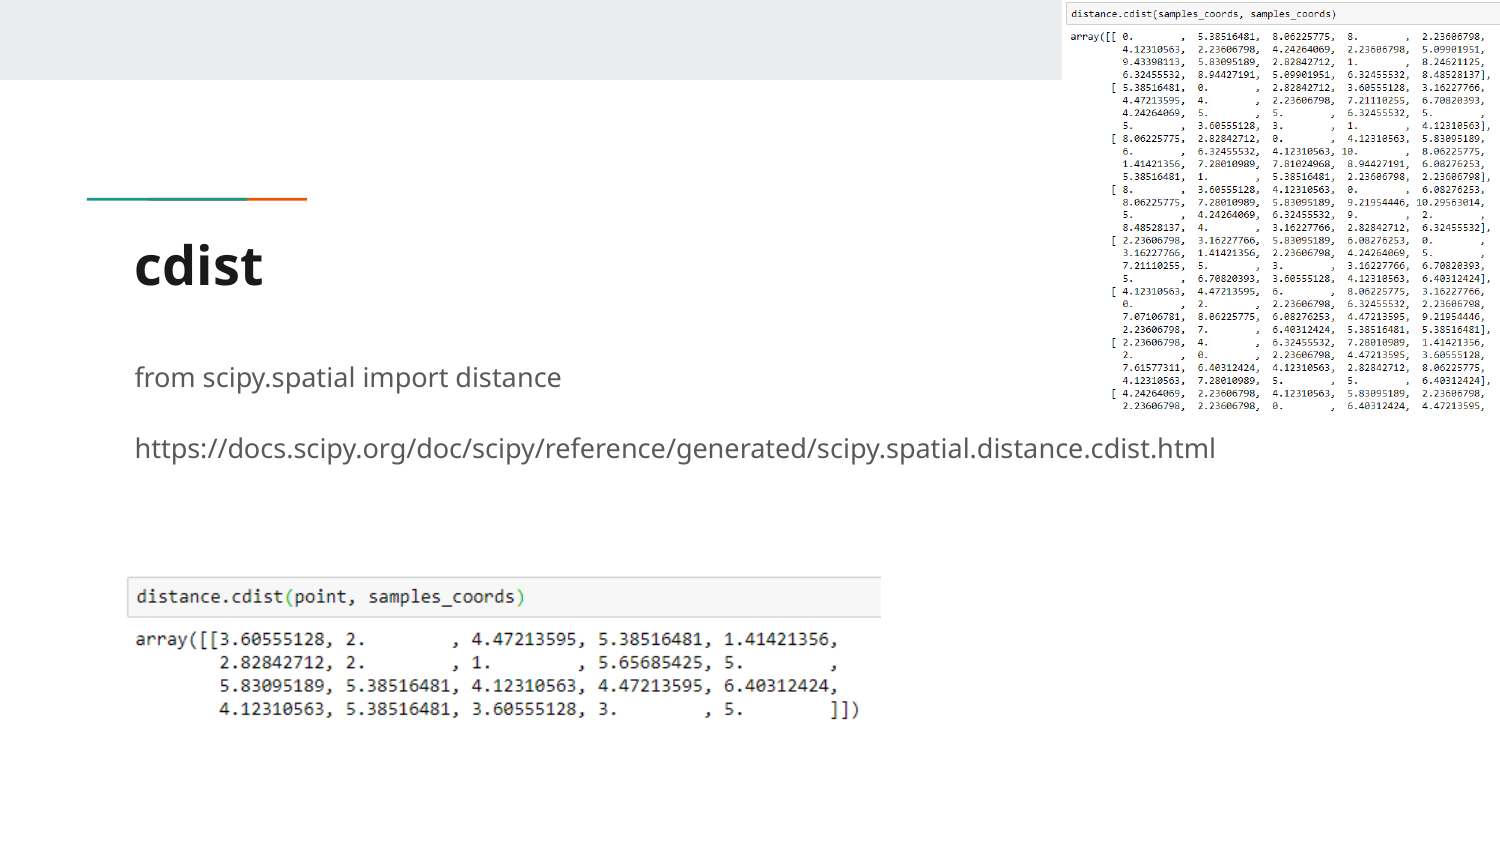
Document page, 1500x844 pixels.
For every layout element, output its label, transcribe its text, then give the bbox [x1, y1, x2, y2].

title cdist [119, 216, 1057, 305]
picture [119, 569, 881, 737]
picture [1062, 0, 1500, 415]
list from scipy.spatial import distance https://docs.scipy.org/doc/scipy/reference/generated/scipy.spatial.distance.cdist.html [119, 341, 1381, 712]
